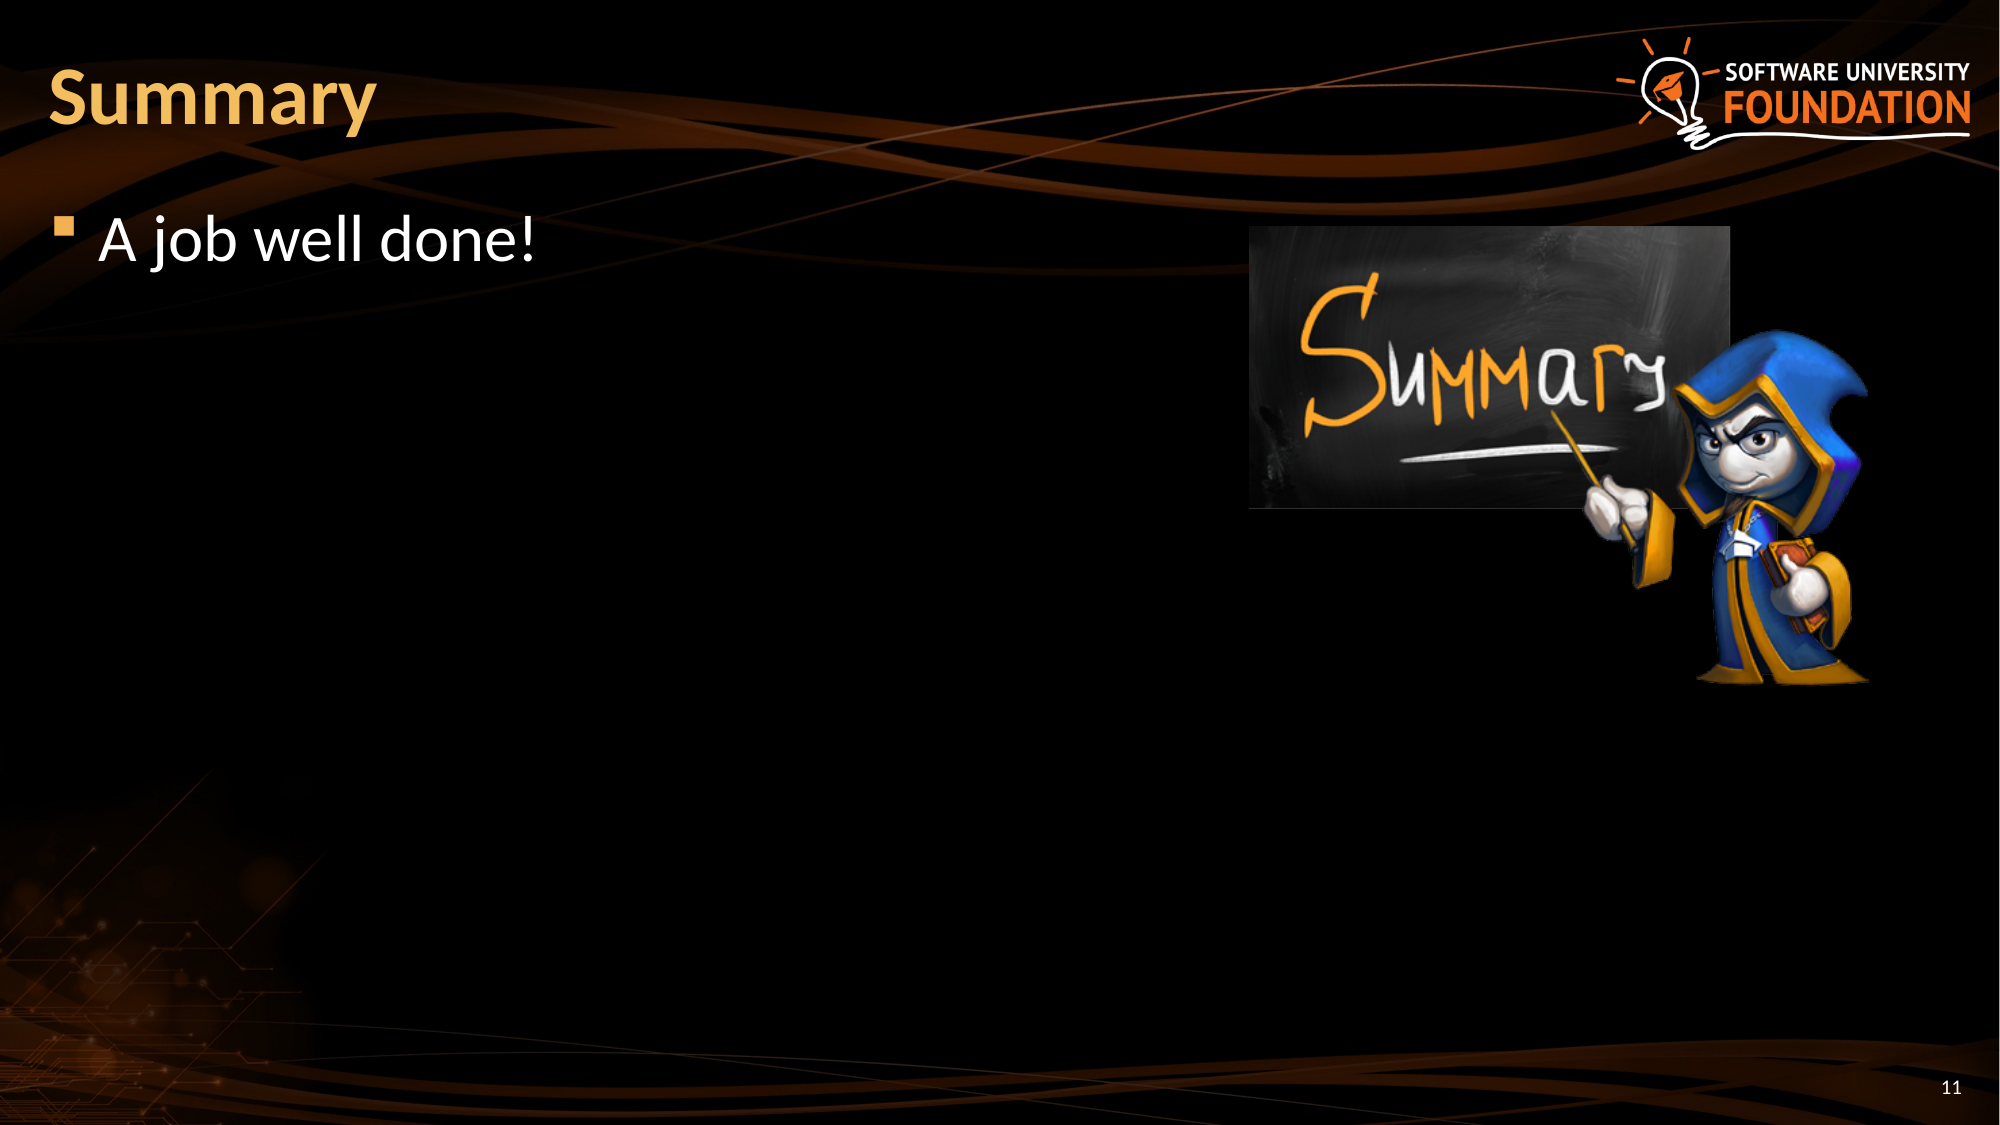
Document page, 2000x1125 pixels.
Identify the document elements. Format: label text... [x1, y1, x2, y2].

list A job well done! [31, 188, 1968, 1103]
title Summary [30, 6, 1602, 189]
picture [0, 0, 2000, 1125]
